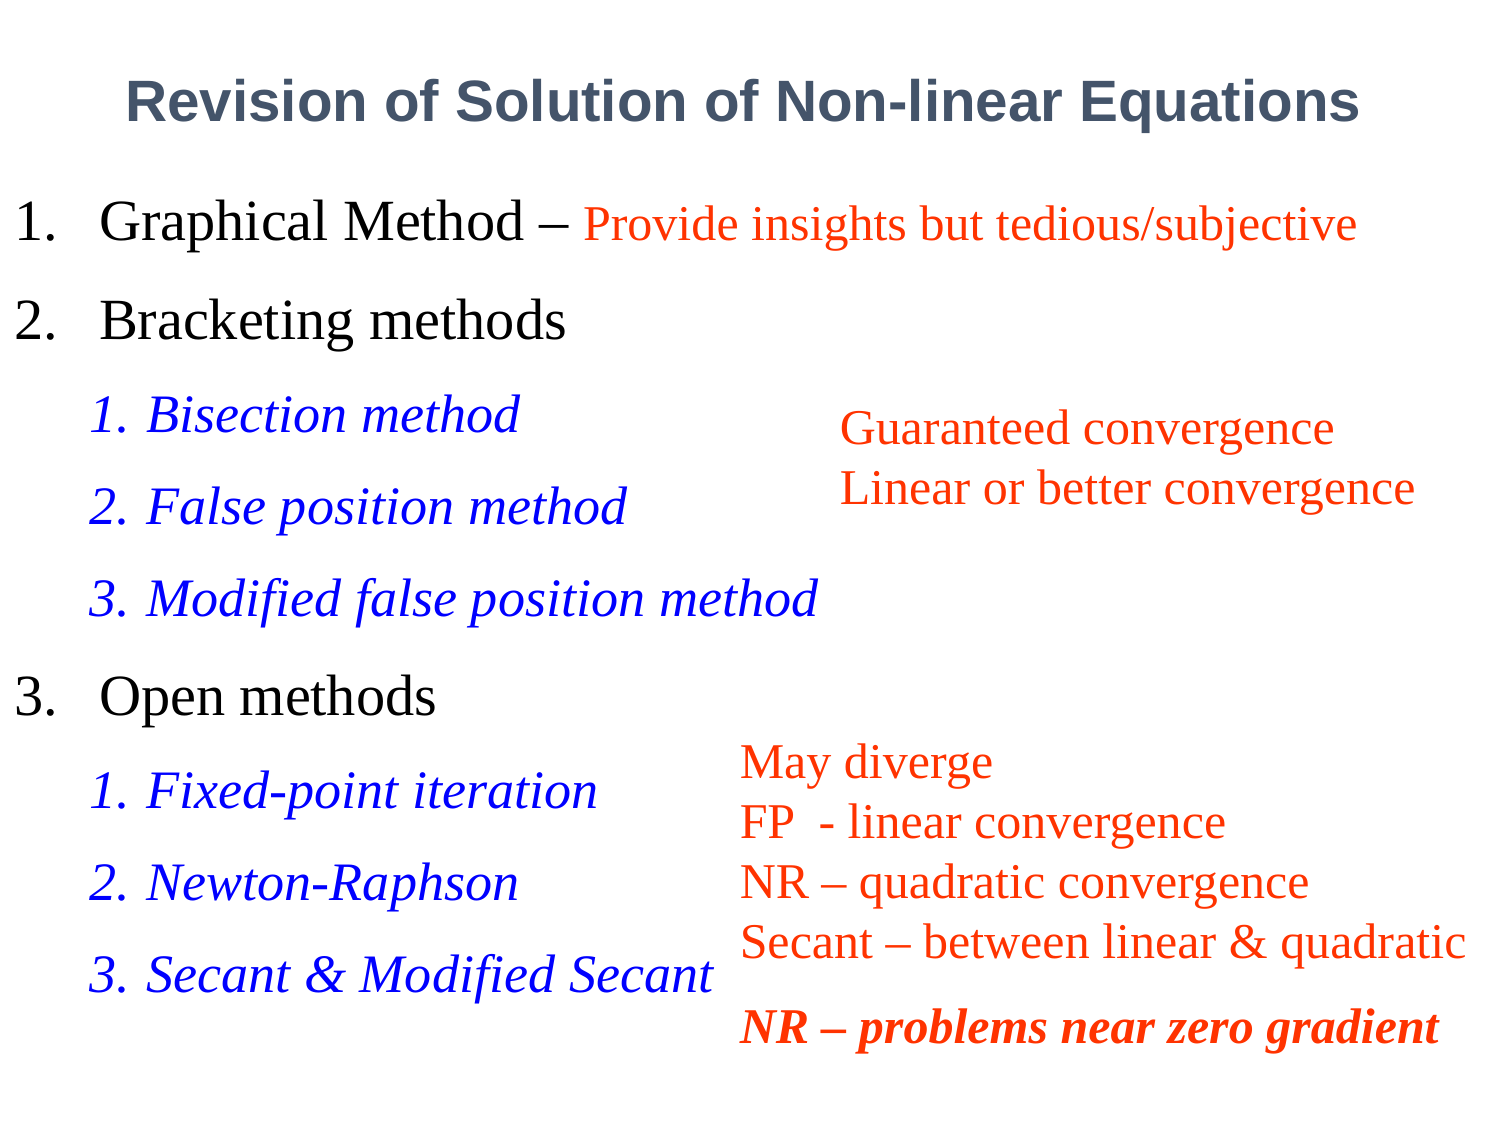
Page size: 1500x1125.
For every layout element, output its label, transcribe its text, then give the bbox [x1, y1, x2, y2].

text_box Guaranteed convergence Linear or better convergence [825, 387, 1463, 523]
text_box Graphical Method – Provide insights but tedious/subjective Bracketing methods Bisection method False position method Modified false position method Open methods Fixed-point iteration Newton-Raphson Secant & Modified Secant [0, 174, 1500, 1103]
text_box May diverge FP - linear convergence NR – quadratic convergence Secant – between linear & quadratic NR – problems near zero gradient [725, 721, 1500, 1121]
text_box Revision of Solution of Non-linear Equations [0, 55, 1488, 174]
